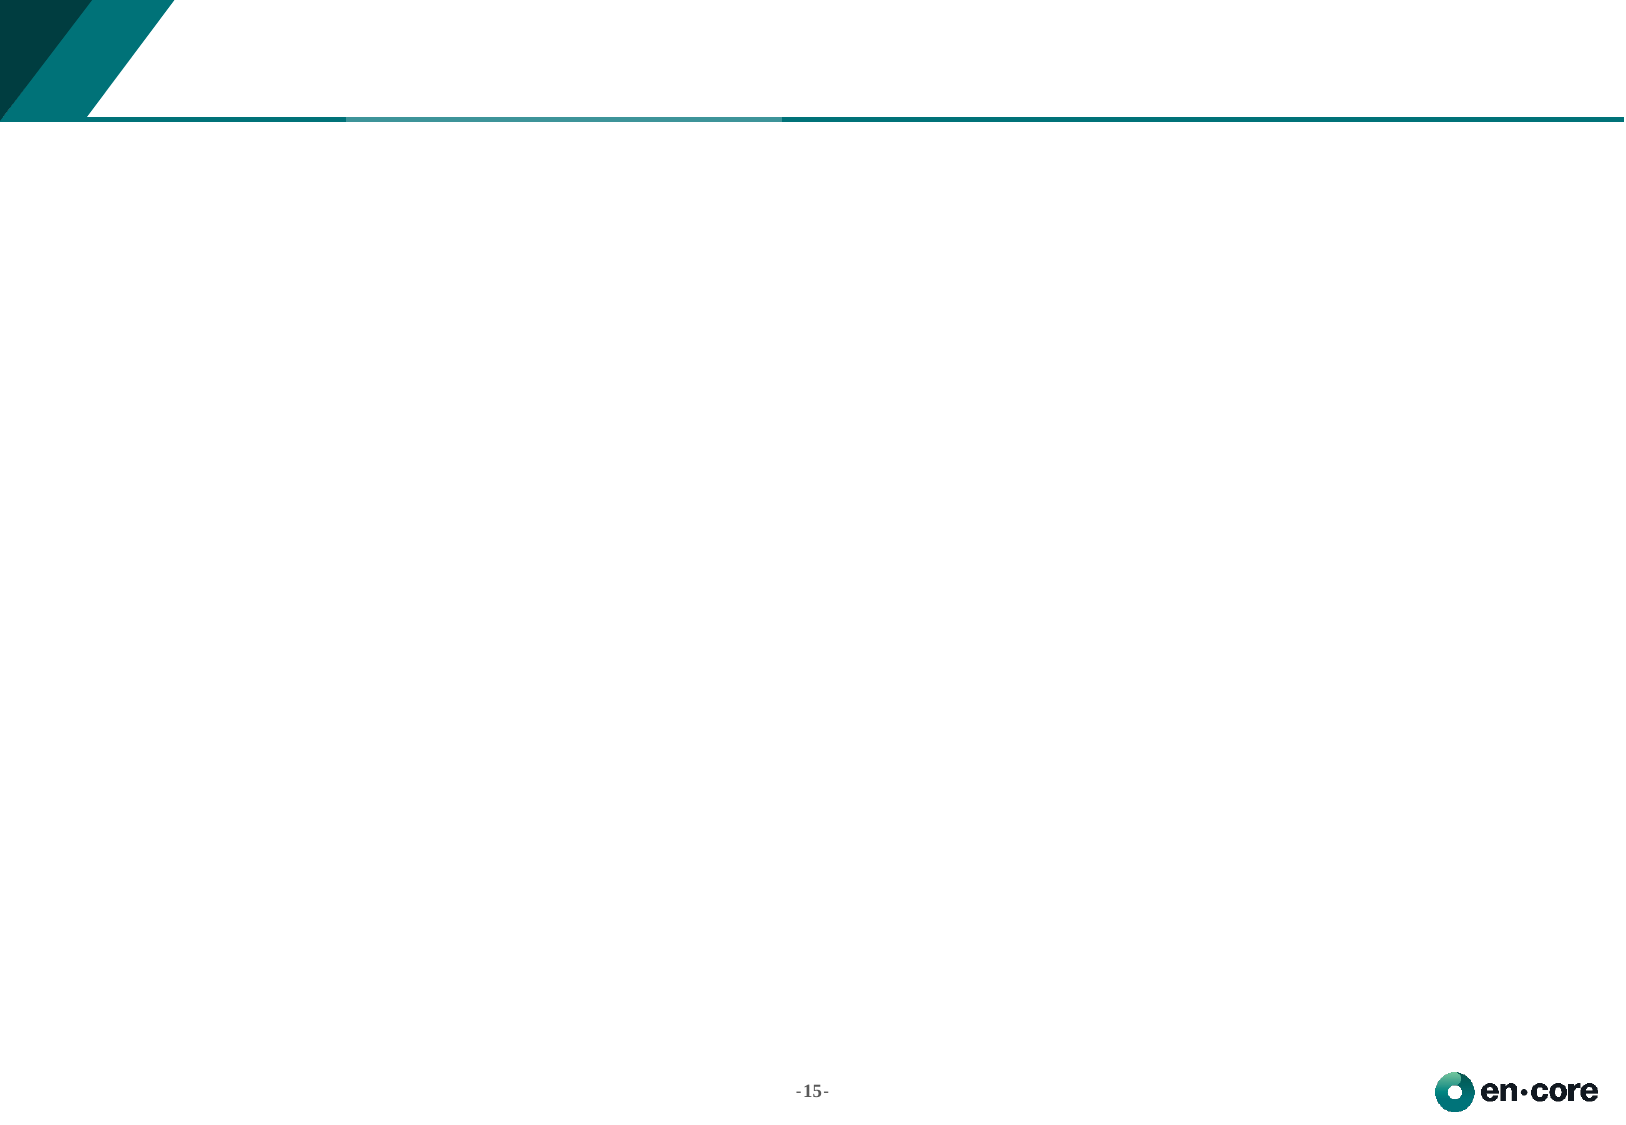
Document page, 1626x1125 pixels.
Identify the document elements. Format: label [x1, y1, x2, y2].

picture [1435, 1072, 1598, 1112]
